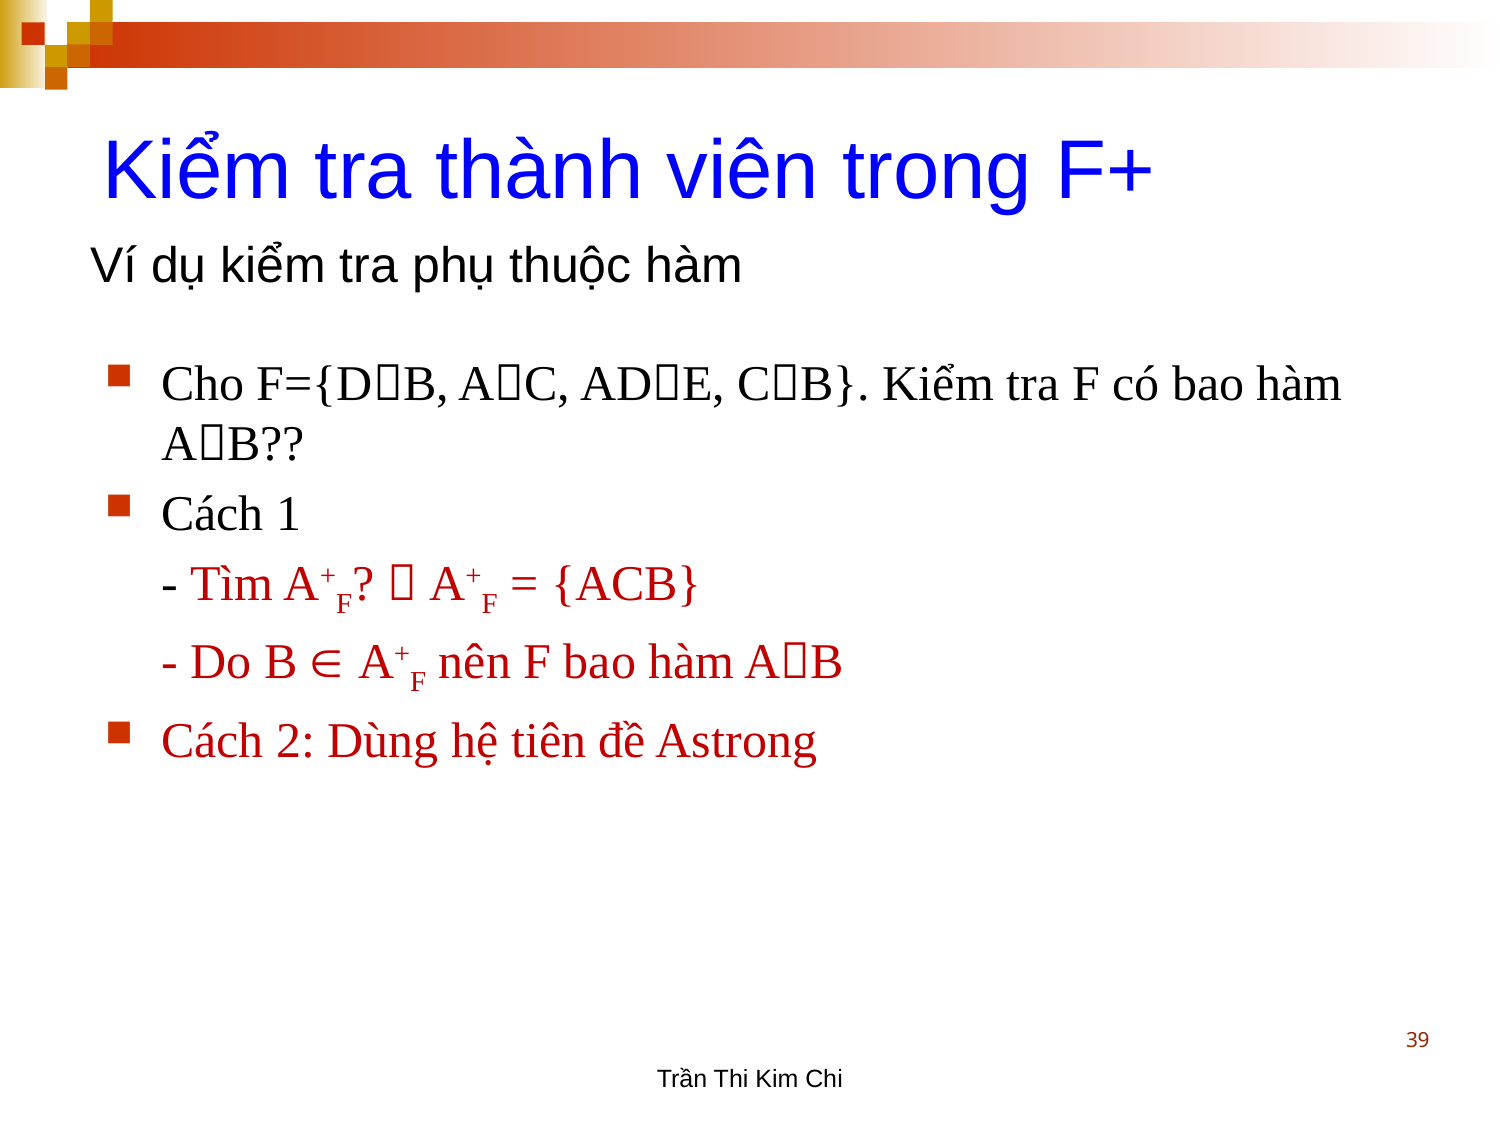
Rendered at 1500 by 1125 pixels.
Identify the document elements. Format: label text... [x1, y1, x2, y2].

text_box Kiểm tra thành viên trong F+ [87, 74, 1438, 223]
slide_number 39 [1369, 1002, 1445, 1063]
table_cell S [739, 22, 743, 67]
table_cell S [694, 22, 698, 67]
list Cho F={DB, AC, ADE, CB}. Kiểm tra F có bao hàm AB?? Cách 1 - Tìm A+F?  A+F = {ACB} - Do B  A+F nên F bao hàm AB Cách 2: Dùng hệ tiên đề Astrong [75, 335, 1418, 926]
table_cell [712, 22, 716, 67]
table_header Xi  TN [666, 22, 670, 67]
footer Trần Thi Kim Chi [512, 1025, 988, 1100]
title Ví dụ kiểm tra phụ thuộc hàm [75, 75, 1425, 300]
